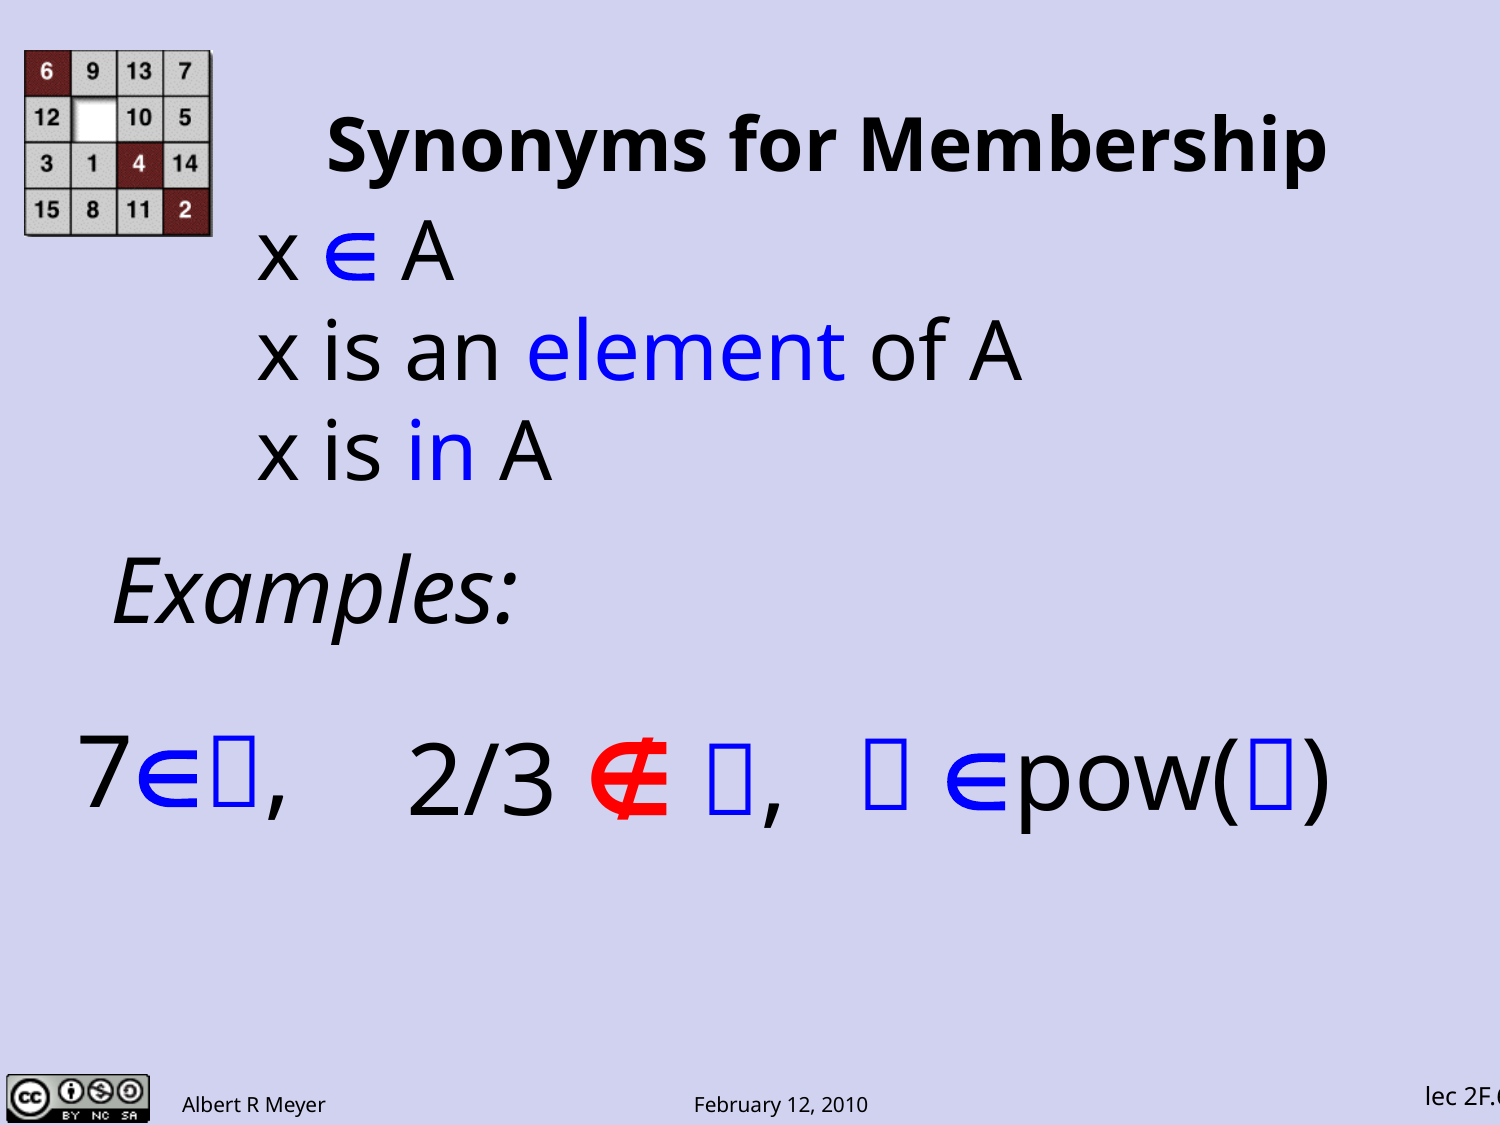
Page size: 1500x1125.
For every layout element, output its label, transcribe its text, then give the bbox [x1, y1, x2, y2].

picture [6, 1074, 150, 1123]
text_box Examples: [95, 524, 535, 650]
picture [24, 50, 213, 237]
text_box x ∈ A x is an element of A x is in A [241, 189, 1095, 505]
text_box 2/3 ∉ , [391, 708, 837, 844]
title Synonyms for Membership [270, 59, 1386, 225]
text_box  ∈pow() [841, 703, 1439, 838]
text_box 7∈, [61, 699, 356, 835]
